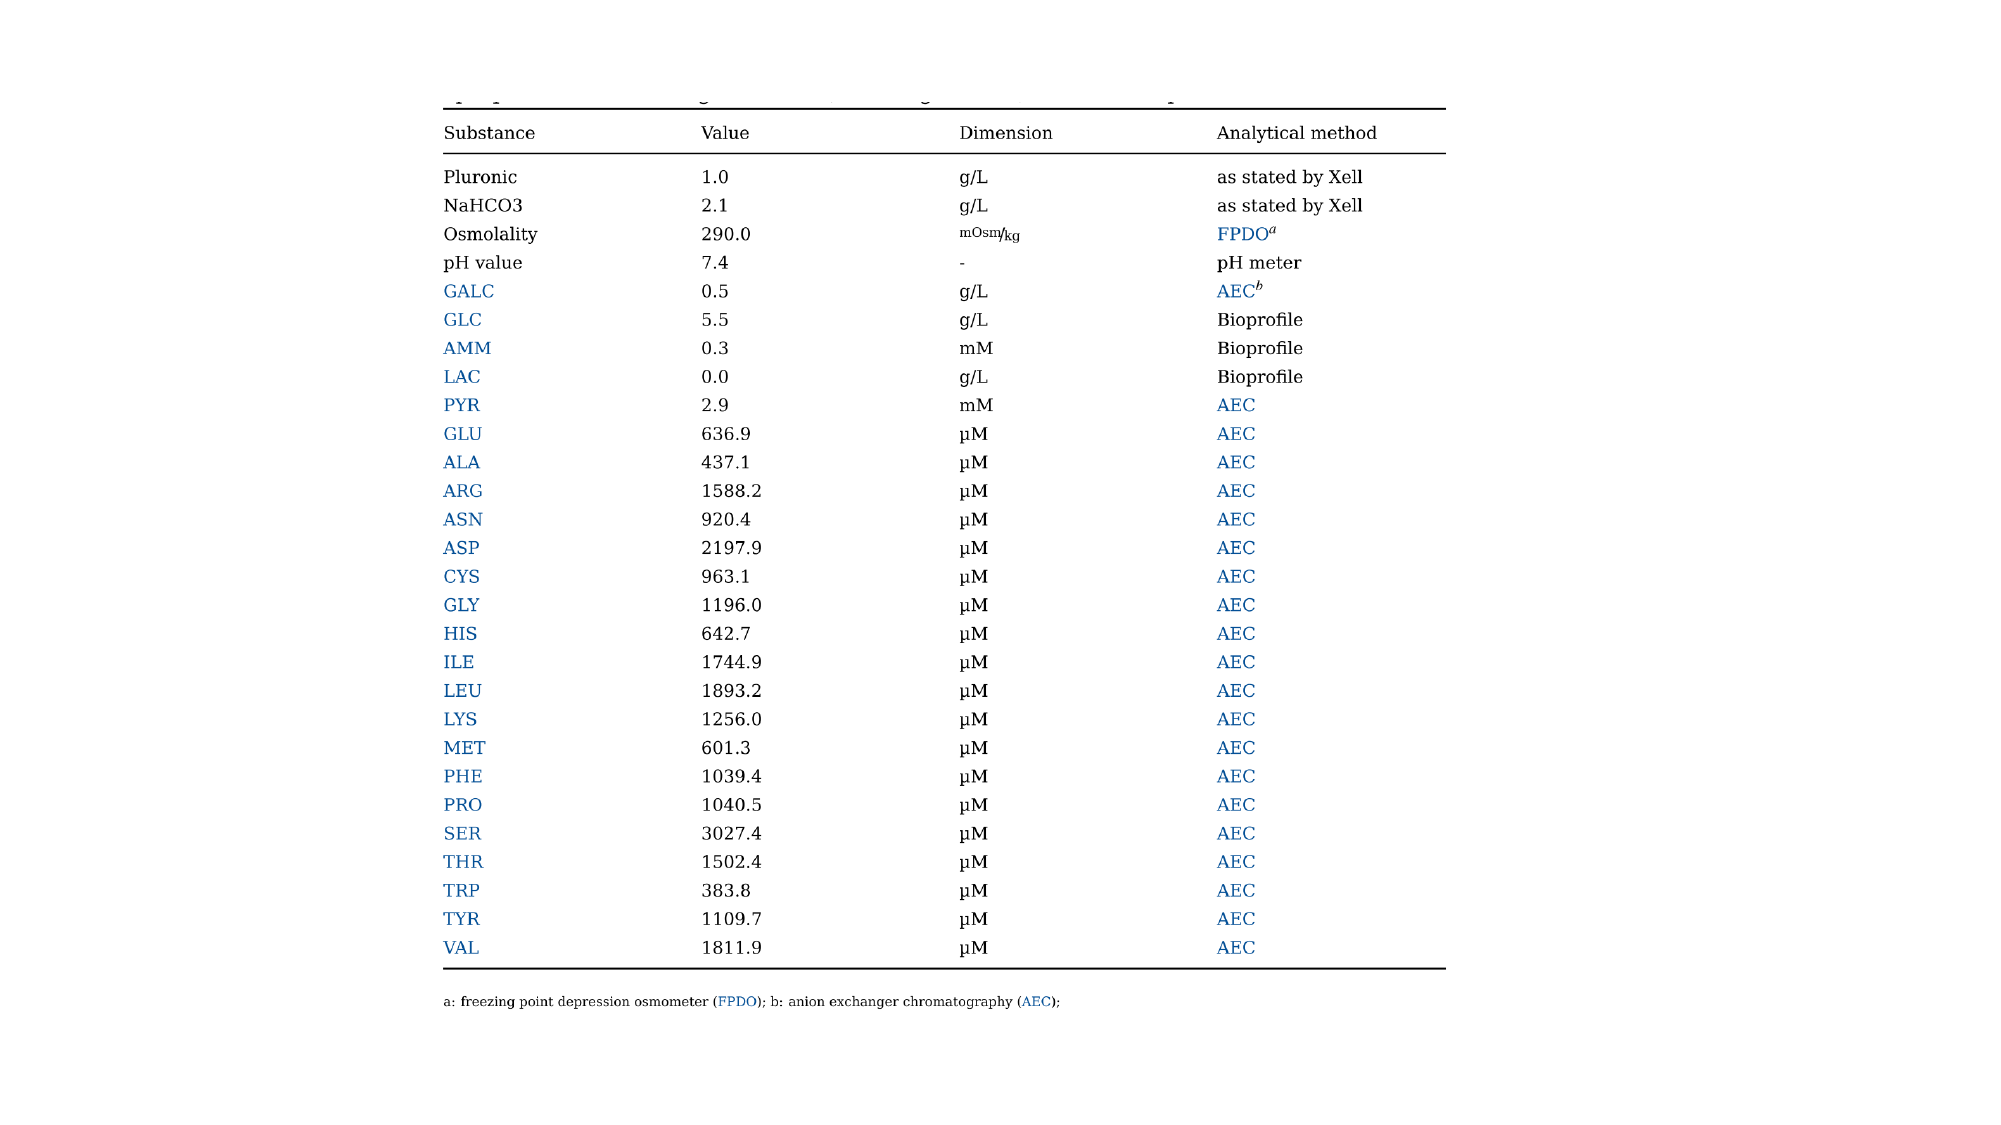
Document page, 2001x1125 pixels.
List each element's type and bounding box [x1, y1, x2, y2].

picture [413, 102, 1473, 1036]
